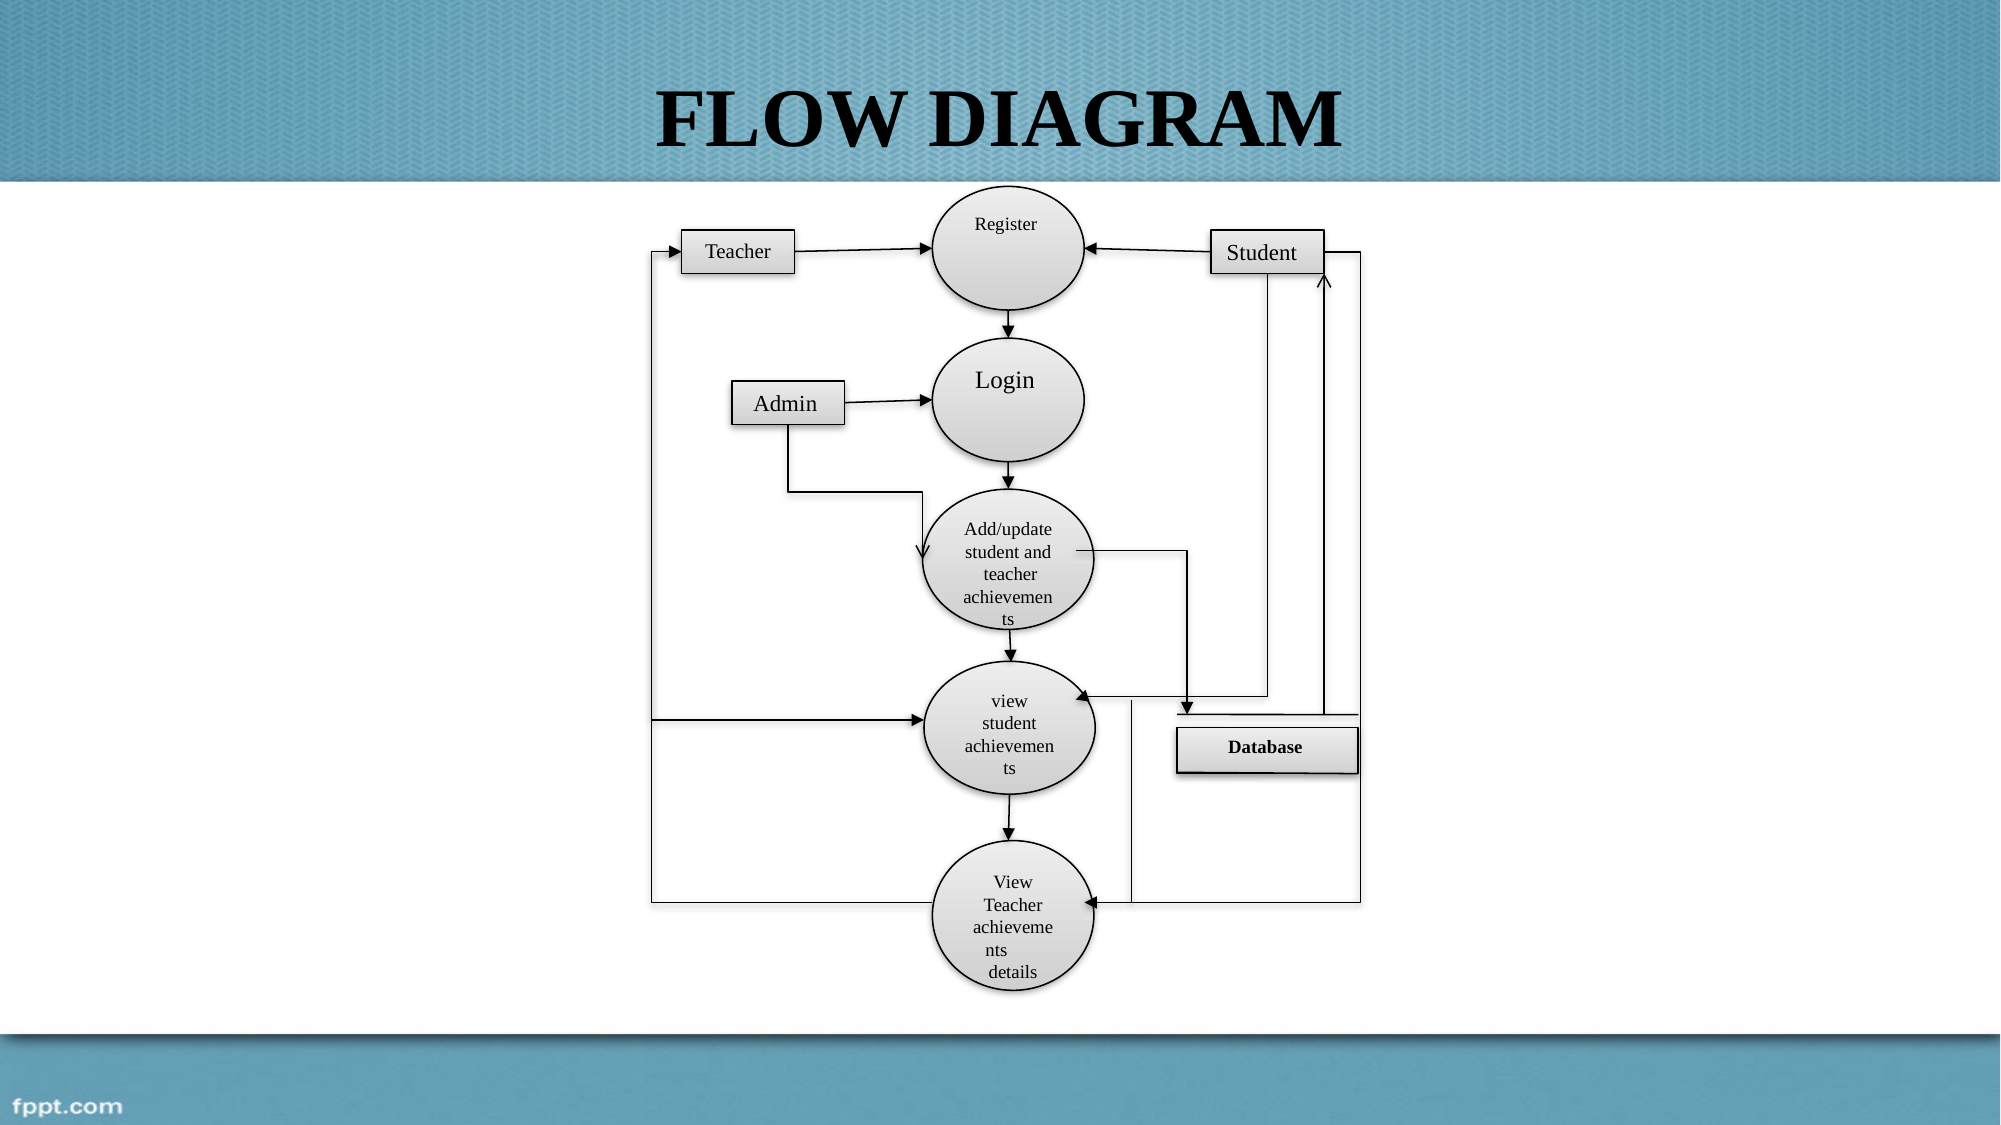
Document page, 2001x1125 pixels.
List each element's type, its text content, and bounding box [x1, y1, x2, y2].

title FLOW DIAGRAM [99, 45, 1900, 183]
picture [0, 0, 2001, 1125]
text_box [681, 186, 1359, 991]
